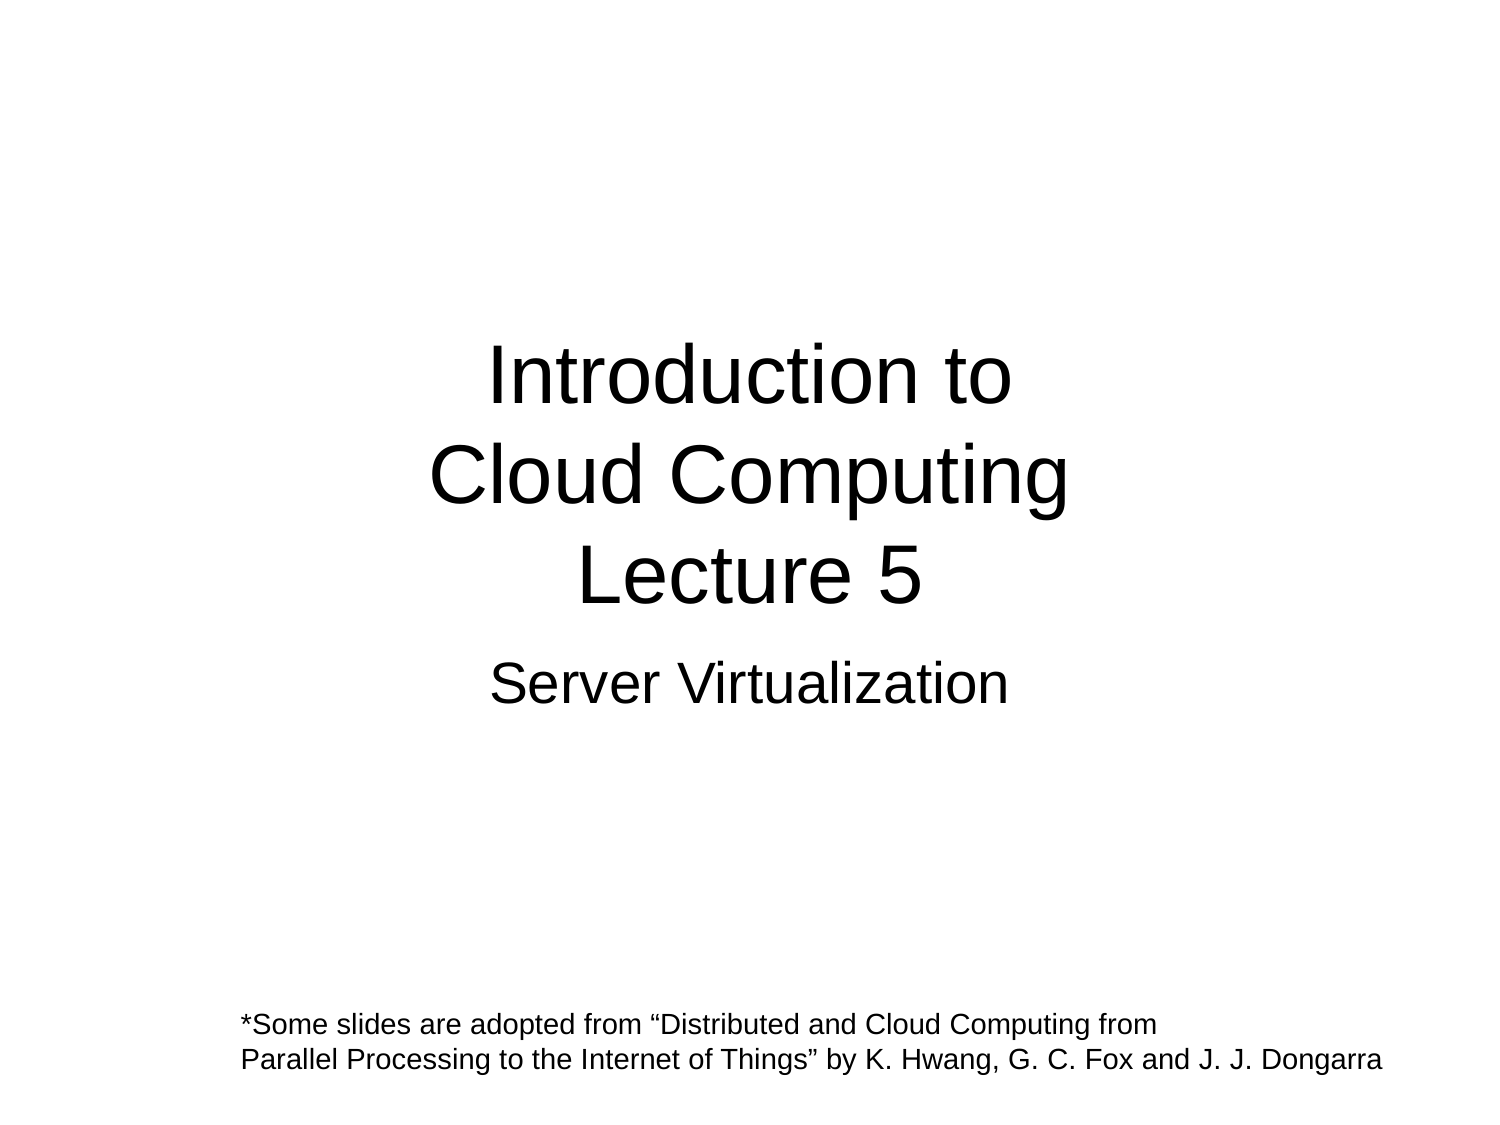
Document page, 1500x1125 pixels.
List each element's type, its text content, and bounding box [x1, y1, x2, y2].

text_box *Some slides are adopted from “Distributed and Cloud Computing from Parallel Processing to the Internet of Things” by K. Hwang, G. C. Fox and J. J. Dongarra [225, 998, 1400, 1083]
title Introduction to Cloud Computing Lecture 5 [112, 349, 1388, 591]
subtitle Server Virtualization [225, 637, 1275, 925]
